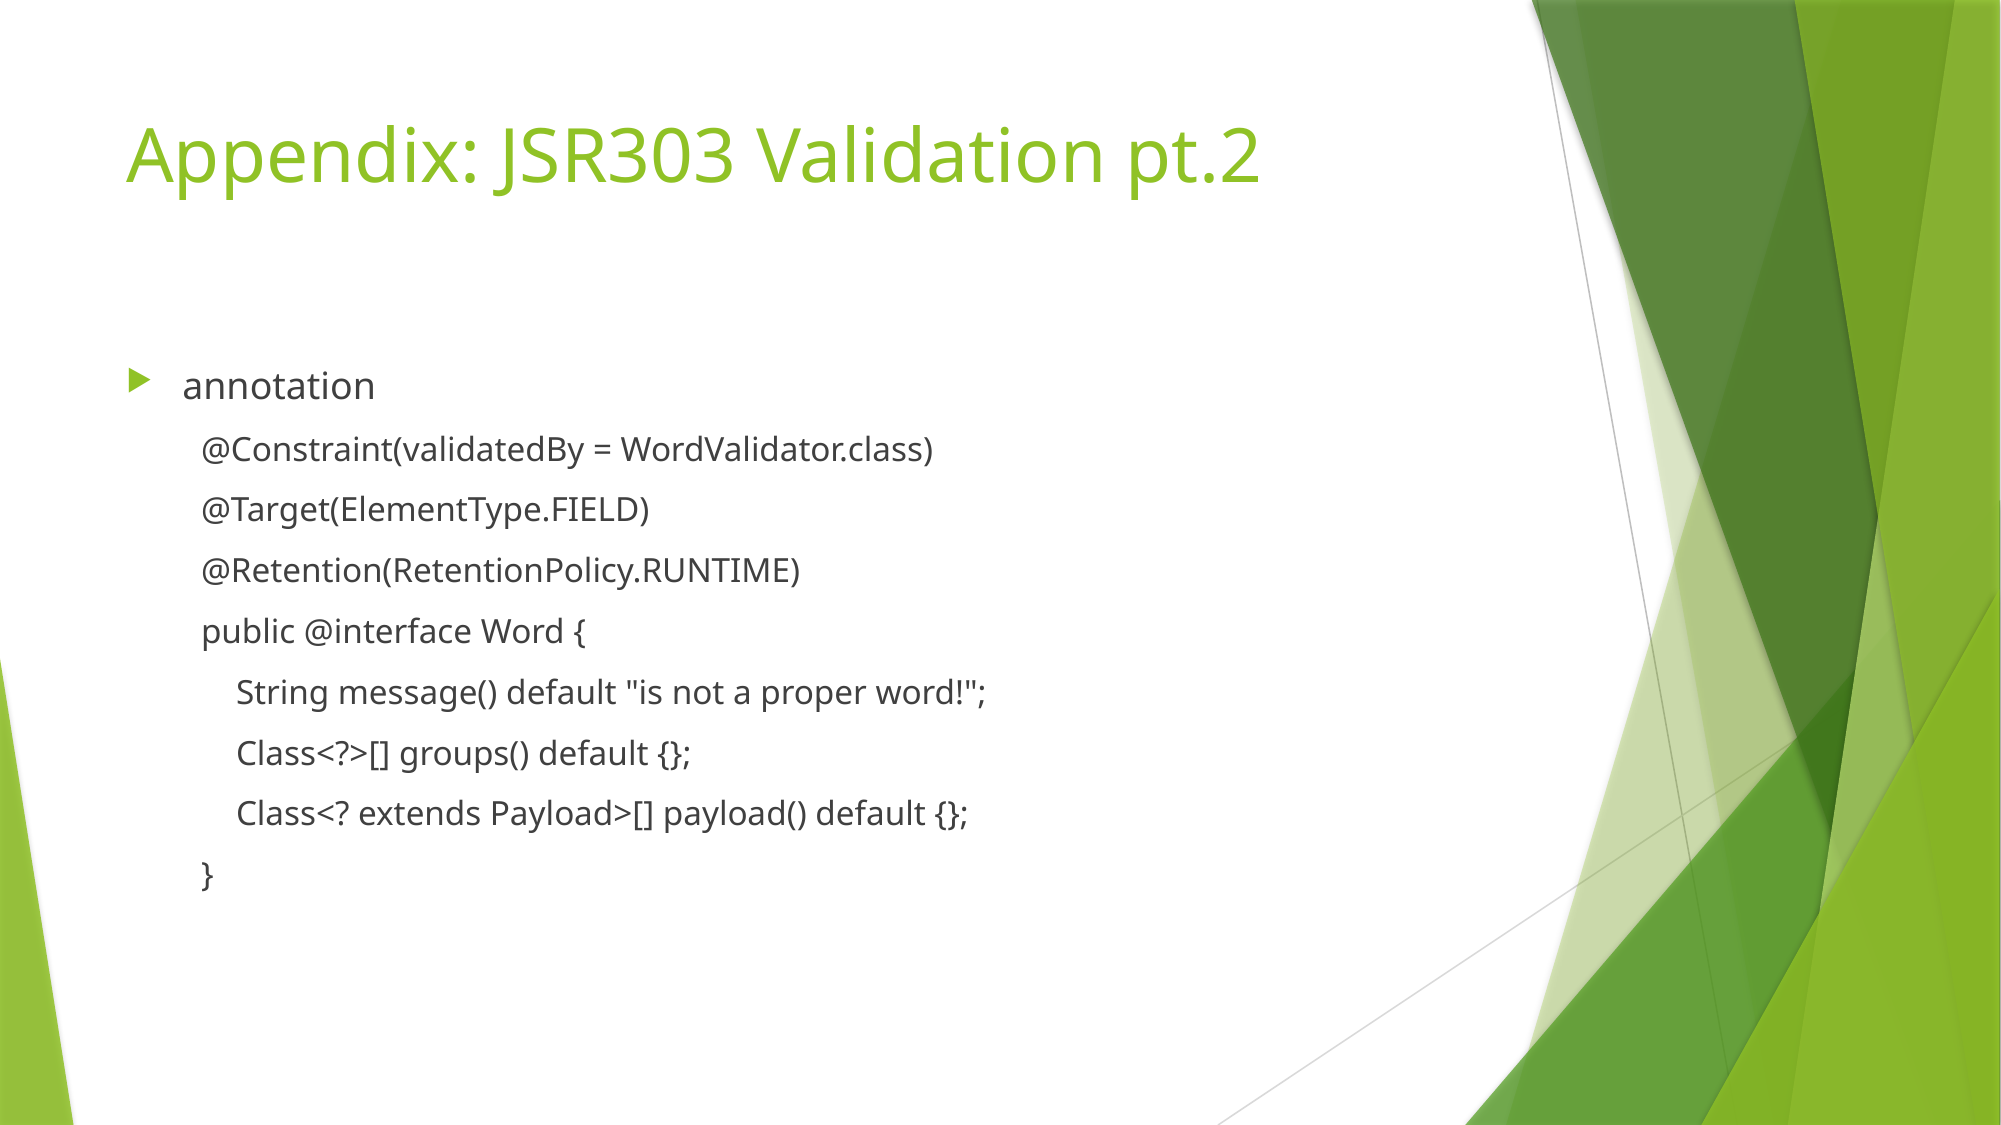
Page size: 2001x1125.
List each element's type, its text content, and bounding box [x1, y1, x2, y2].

title Appendix: JSR303 Validation pt.2 [111, 99, 1522, 317]
list annotation @Constraint(validatedBy = WordValidator.class) @Target(ElementType.FIELD) @Retention(RetentionPolicy.RUNTIME) public @interface Word { String message() default "is not a proper word!"; Class<?>[] groups() default {}; Class<? extends Payload>[] payload() default {}; } [111, 354, 1522, 992]
